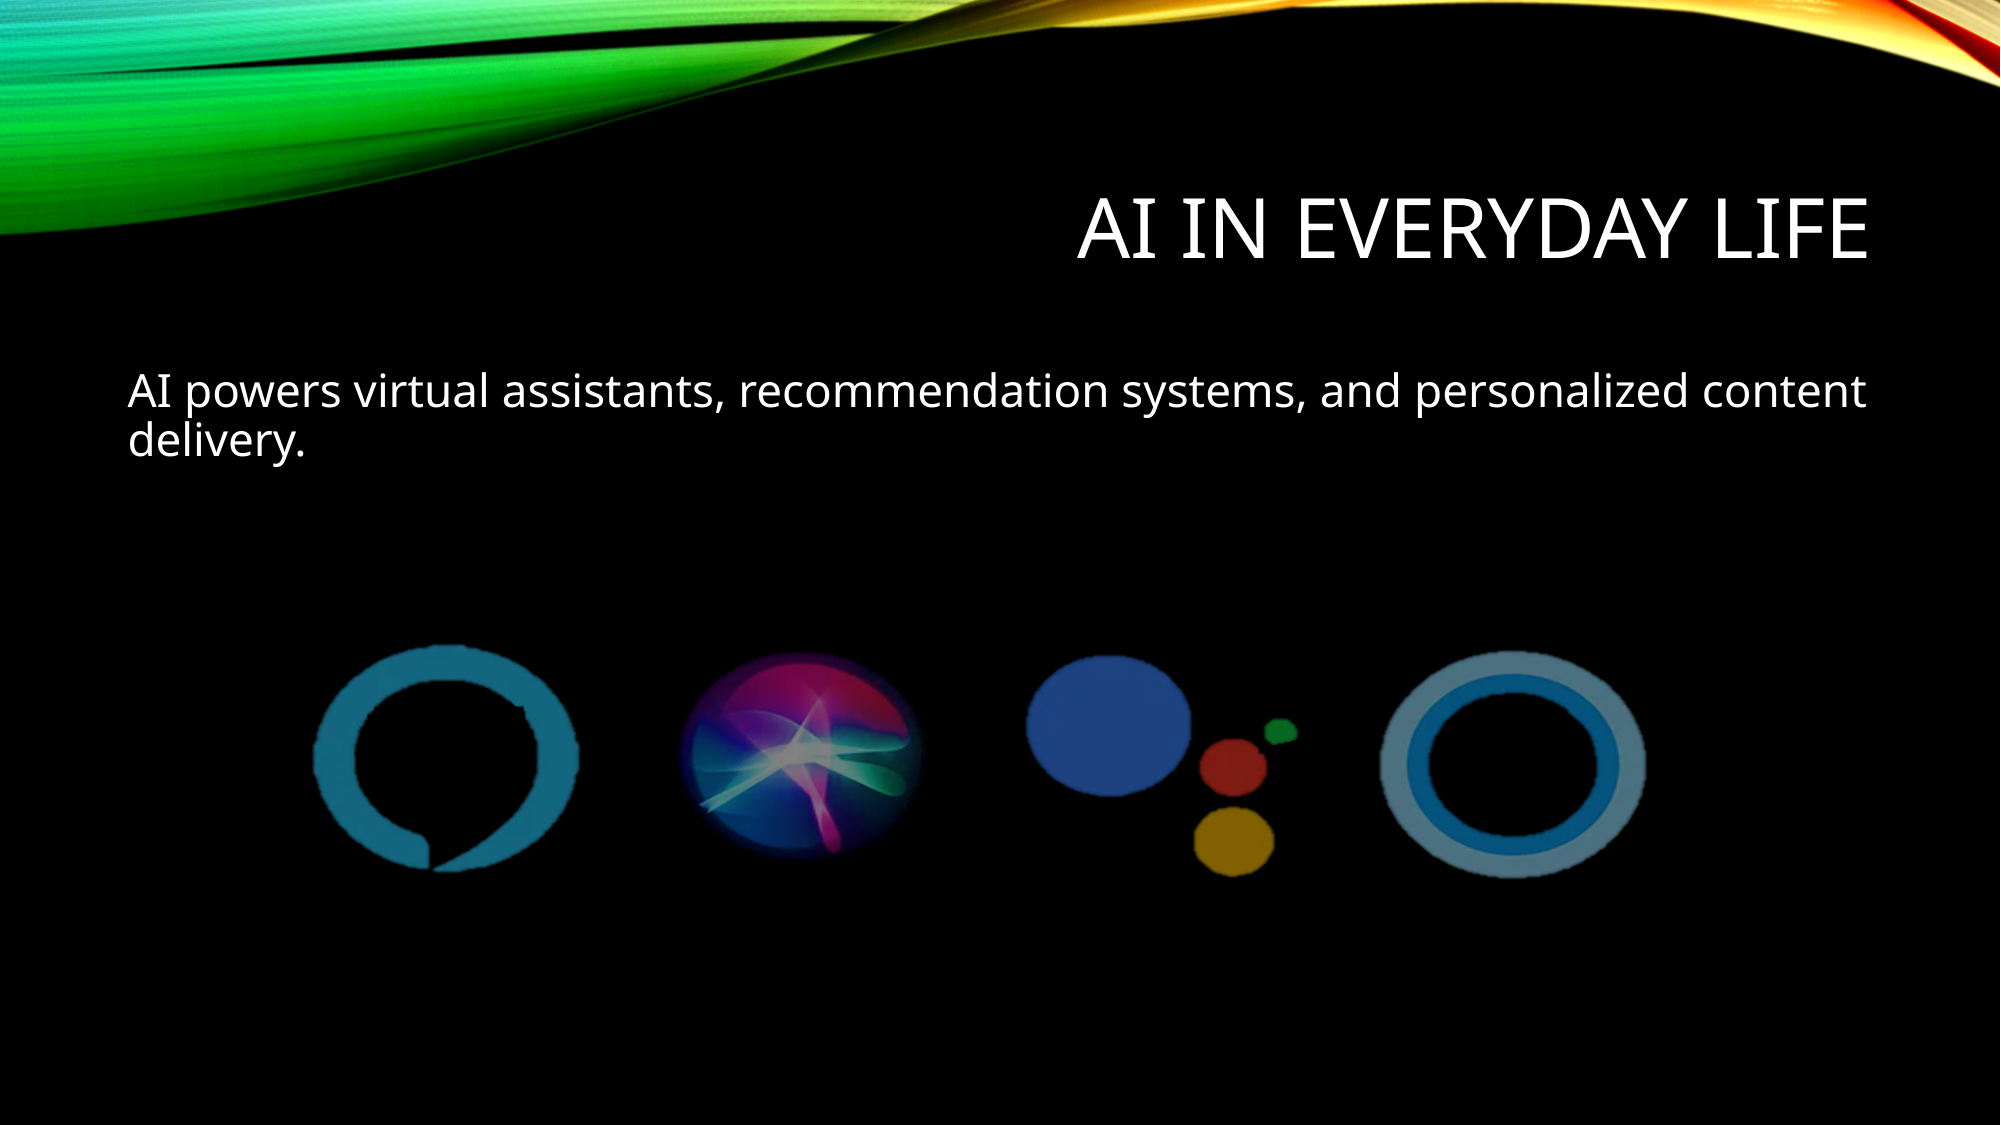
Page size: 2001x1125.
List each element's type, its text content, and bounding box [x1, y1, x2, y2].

picture [0, 0, 2000, 237]
list AI powers virtual assistants, recommendation systems, and personalized content delivery. [112, 360, 1888, 1021]
title AI in Everyday Life [474, 125, 1888, 338]
picture [248, 528, 1693, 991]
